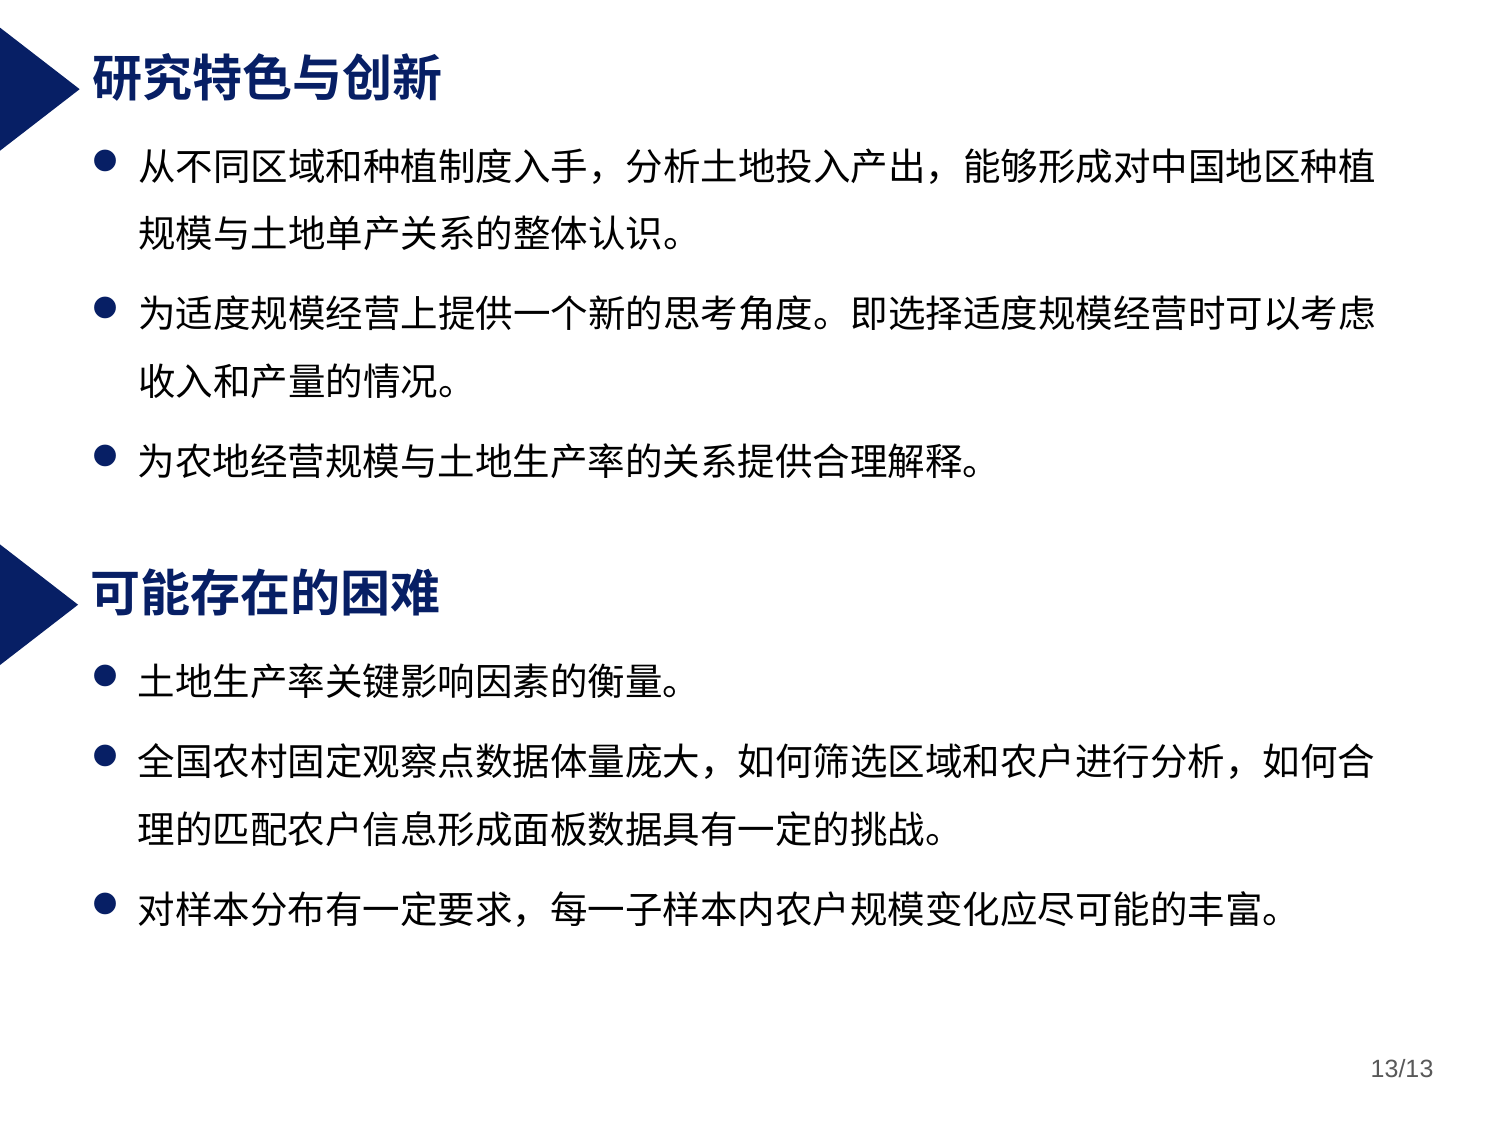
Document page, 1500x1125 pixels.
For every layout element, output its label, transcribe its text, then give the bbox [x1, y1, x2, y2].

text_box 可能存在的困难 [75, 554, 456, 630]
text_box 研究特色与创新 [77, 38, 458, 114]
text_box 从不同区域和种植制度入手，分析土地投入产出，能够形成对中国地区种植规模与土地单产关系的整体认识。 为适度规模经营上提供一个新的思考角度。即选择适度规模经营时可以考虑收入和产量的情况。 为农地经营规模与土地生产率的关系提供合理解释。 [79, 114, 1391, 489]
text_box [0, 27, 80, 151]
text_box [0, 544, 79, 666]
text_box 土地生产率关键影响因素的衡量。 全国农村固定观察点数据体量庞大，如何筛选区域和农户进行分析，如何合理的匹配农户信息形成面板数据具有一定的挑战。 对样本分布有一定要求，每一子样本内农户规模变化应尽可能的丰富。 [79, 630, 1391, 937]
